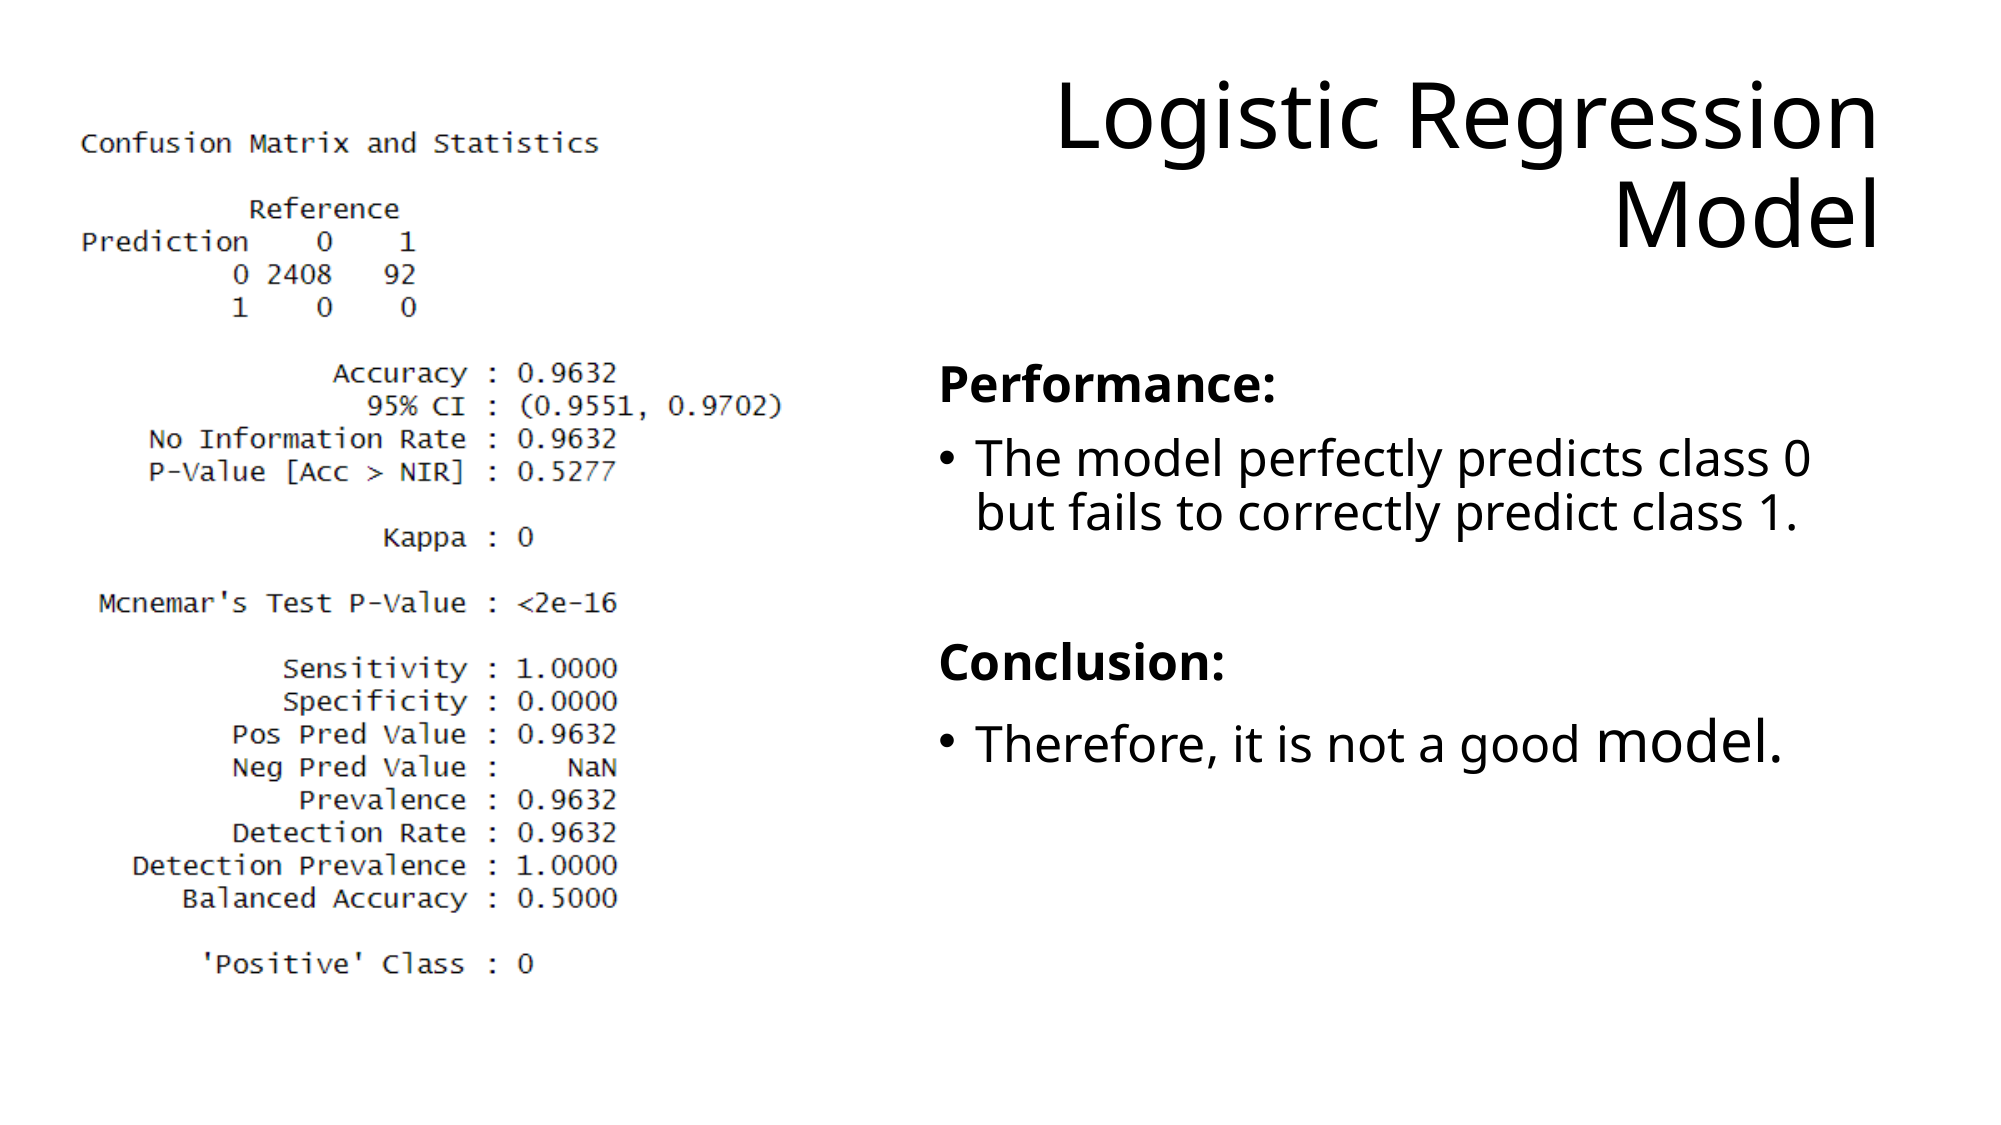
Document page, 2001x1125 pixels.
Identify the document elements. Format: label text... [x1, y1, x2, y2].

title Logistic Regression Model [849, 59, 1898, 278]
list Performance: The model perfectly predicts class 0 but fails to correctly predict class 1. Conclusion: Therefore, it is not a good model. [923, 351, 1873, 1066]
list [77, 130, 816, 995]
